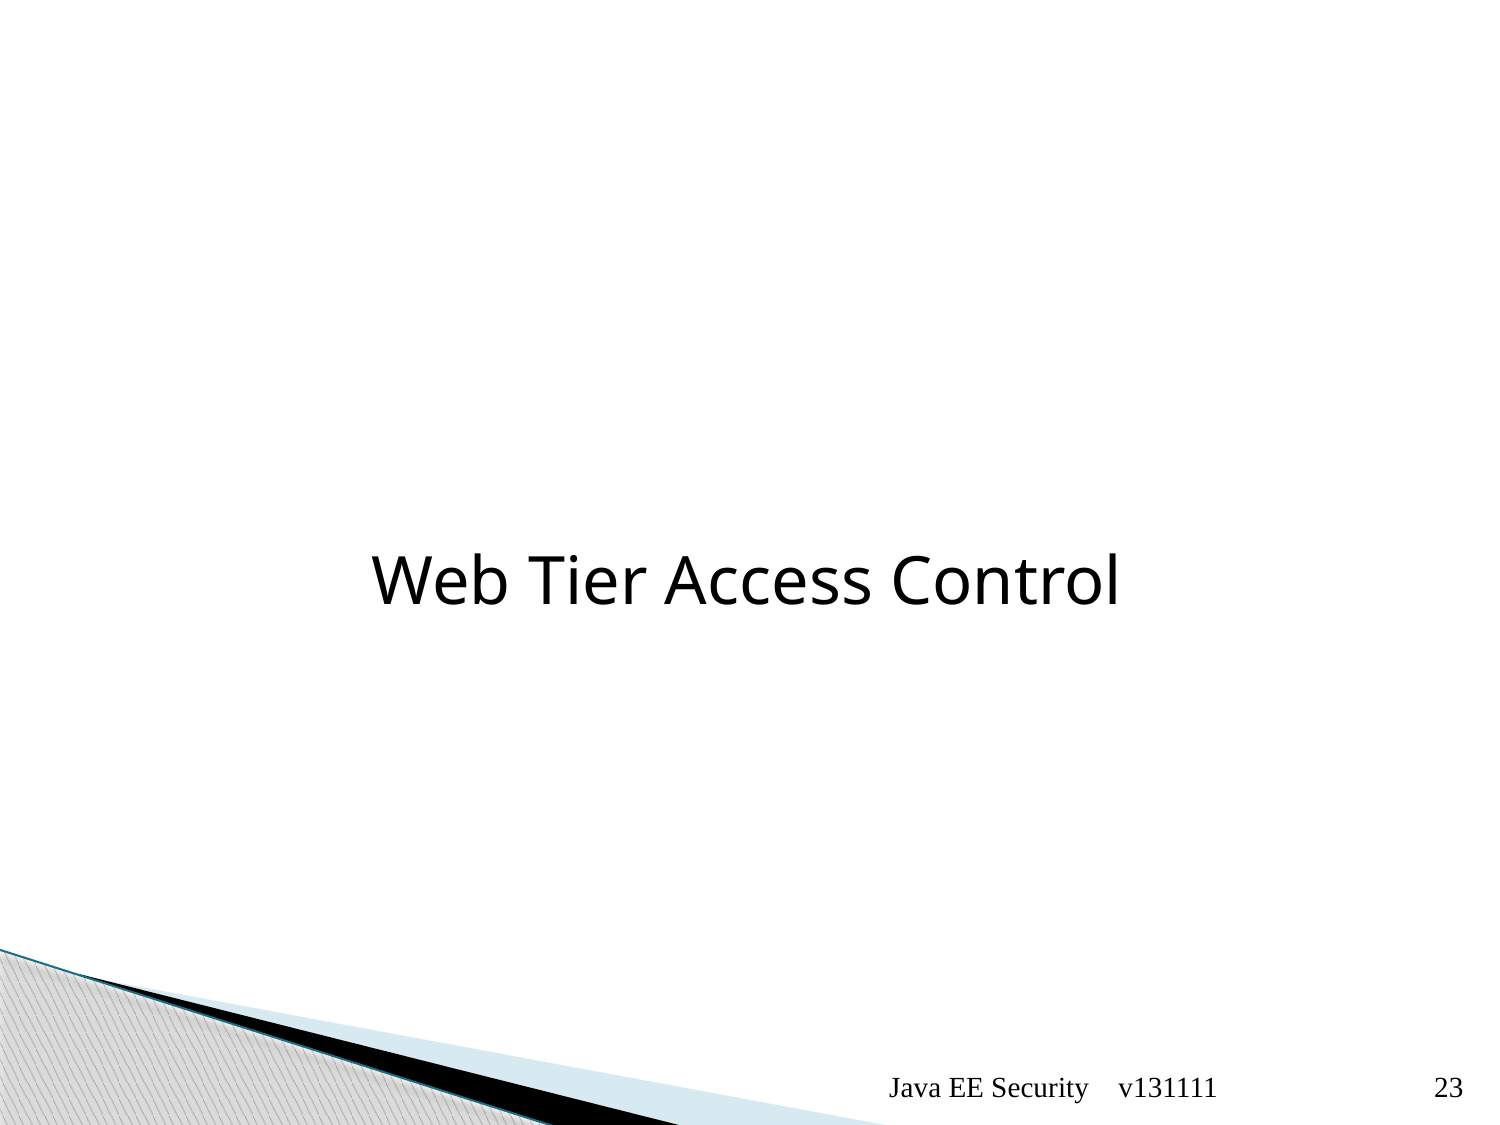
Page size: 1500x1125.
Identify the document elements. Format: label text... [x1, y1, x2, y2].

slide_number v131111 [1105, 1051, 1418, 1112]
slide_number 23 [1418, 1051, 1479, 1112]
footer Java EE Security [718, 1051, 1105, 1112]
subtitle Web Tier Access Control [112, 224, 1383, 975]
